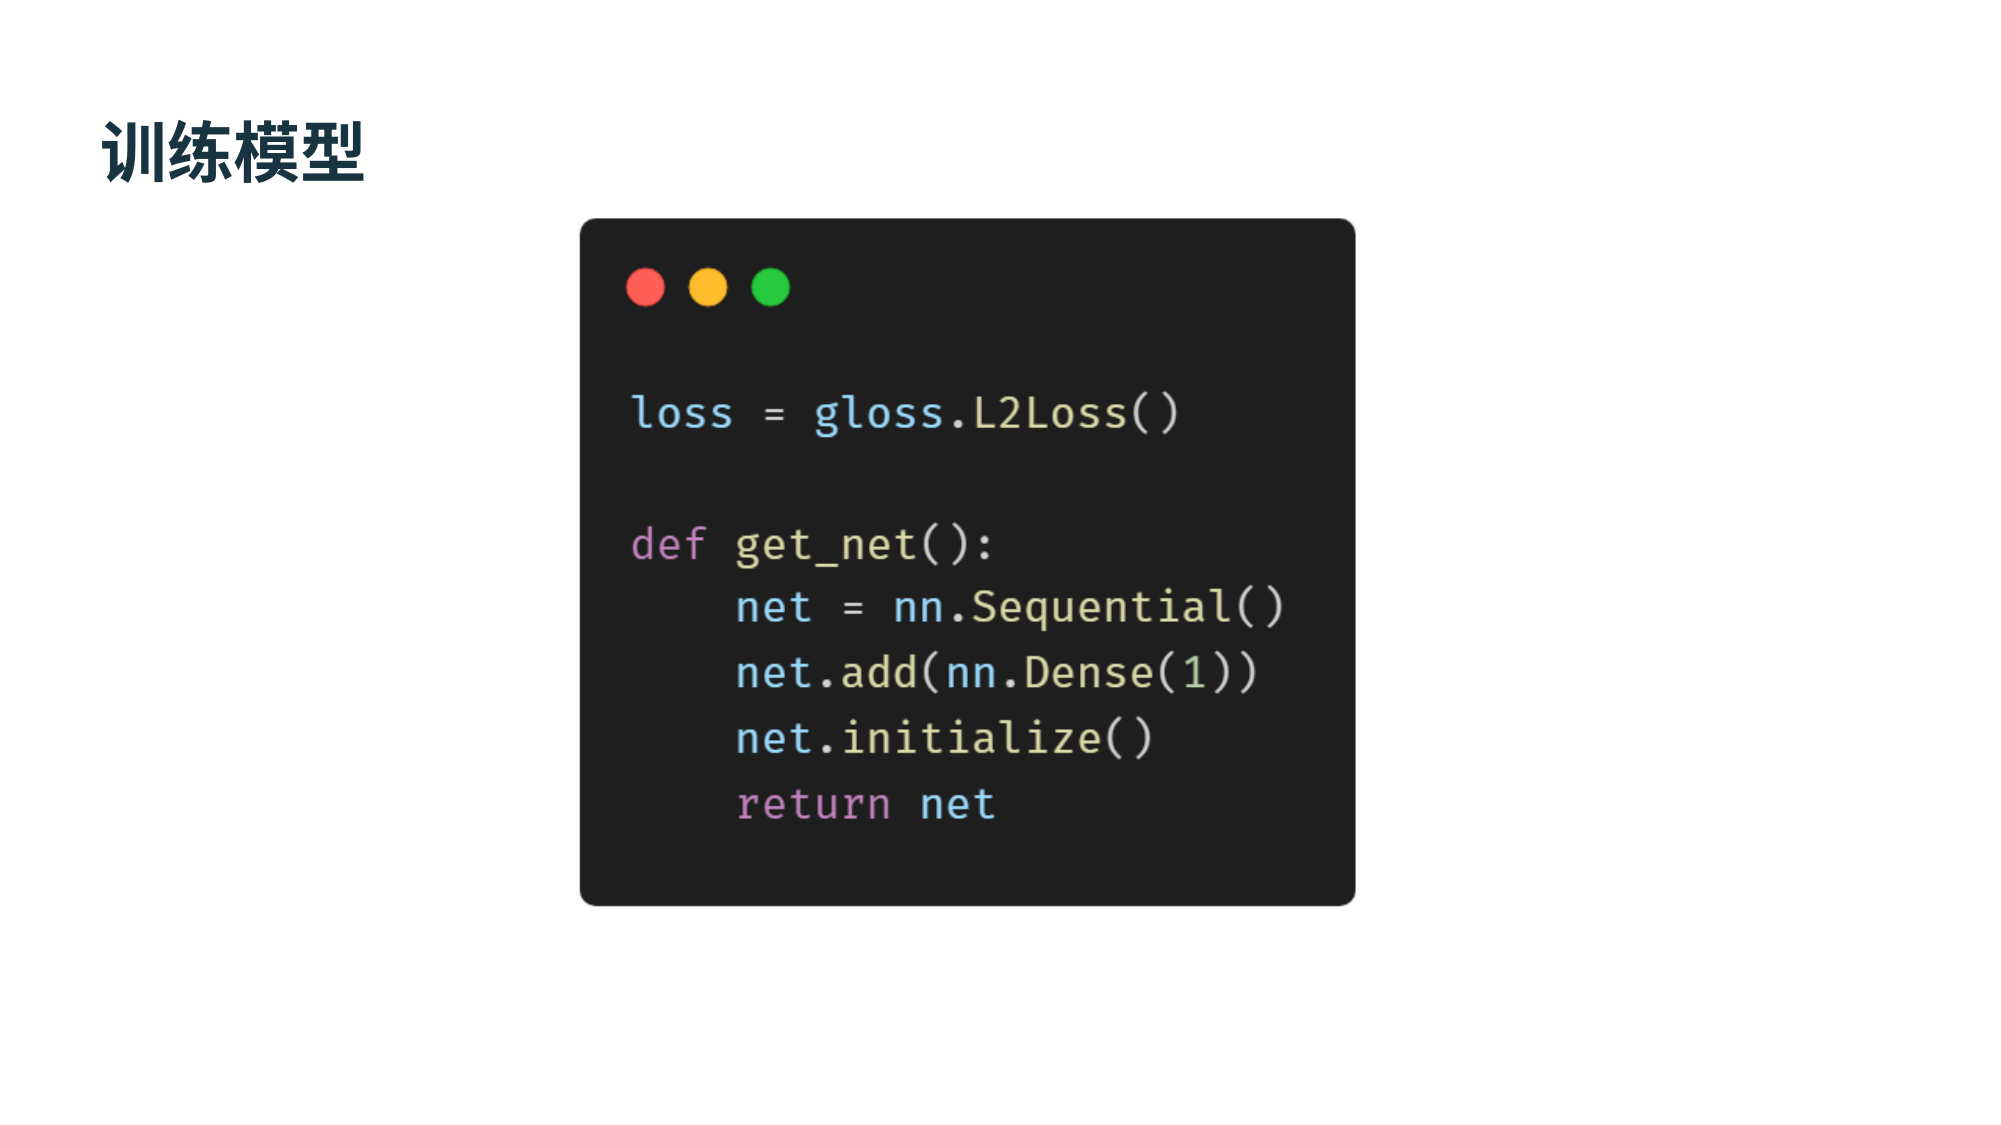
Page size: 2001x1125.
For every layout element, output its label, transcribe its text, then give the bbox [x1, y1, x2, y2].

title 训练模型 [80, 90, 1985, 216]
picture [578, 215, 1359, 909]
